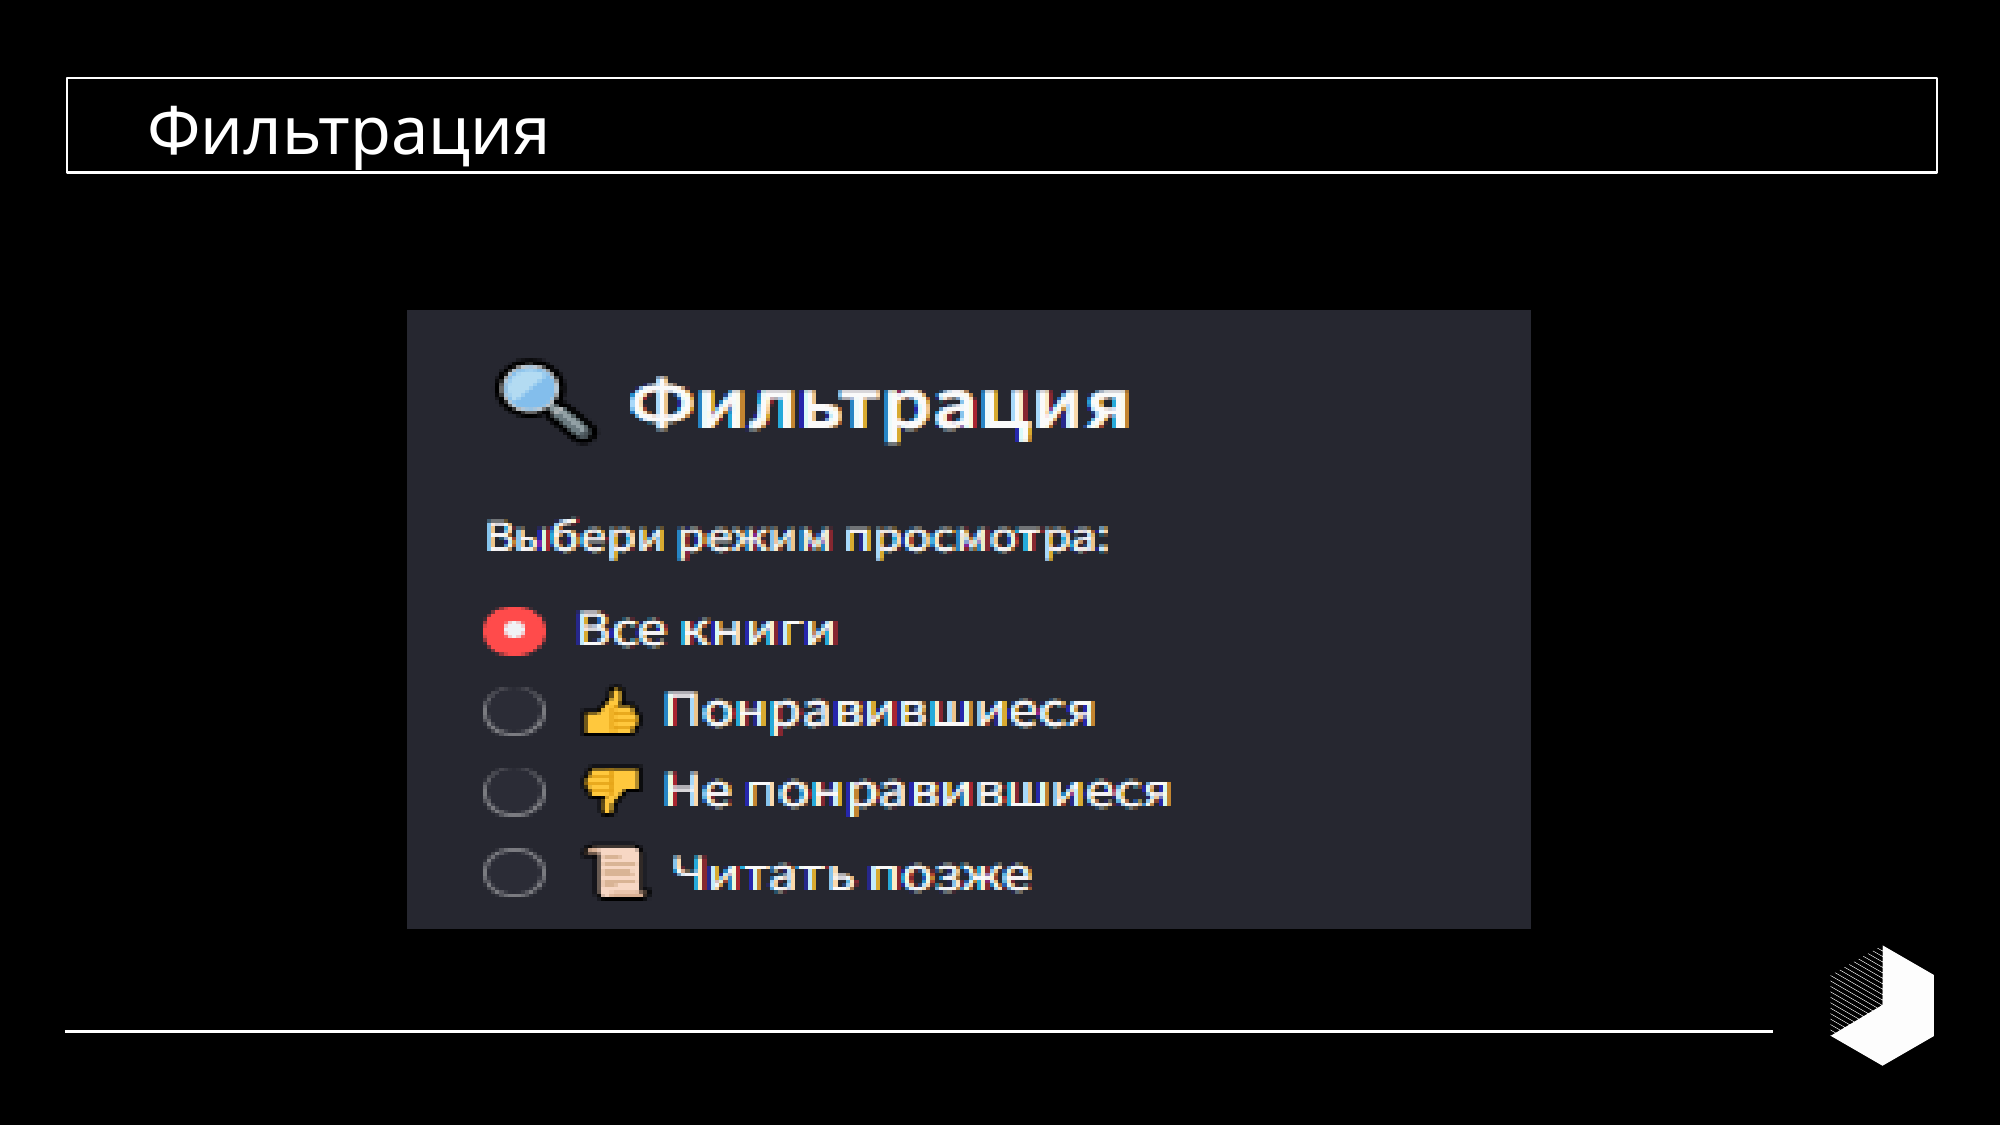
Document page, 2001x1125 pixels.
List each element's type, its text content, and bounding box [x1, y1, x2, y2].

picture [1830, 945, 1934, 1066]
picture [407, 310, 1531, 929]
text_box Фильтрация [132, 80, 1133, 175]
